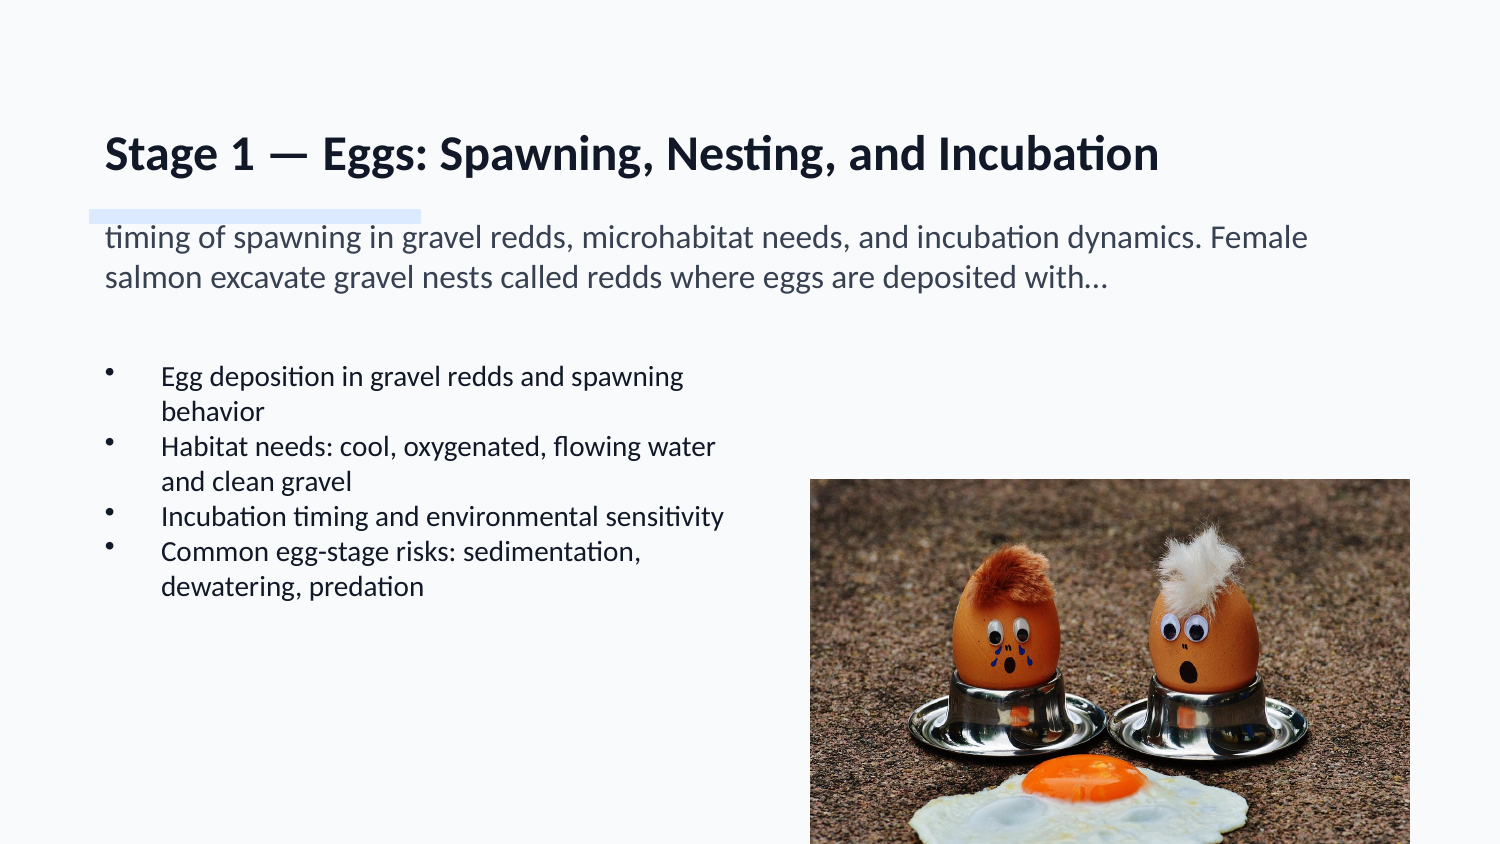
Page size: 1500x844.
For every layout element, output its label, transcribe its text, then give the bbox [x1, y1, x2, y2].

text_box timing of spawning in gravel redds, microhabitat needs, and incubation dynamics. Female salmon excavate gravel nests called redds where eggs are deposited with… [89, 207, 1410, 303]
picture [809, 479, 1410, 844]
text_box Egg deposition in gravel redds and spawning behavior Habitat needs: cool, oxygenated, flowing water and clean gravel Incubation timing and environmental sensitivity Common egg-stage risks: sedimentation, dewatering, predation [89, 350, 780, 610]
text_box Stage 1 — Eggs: Spawning, Nesting, and Incubation [89, 104, 1410, 195]
